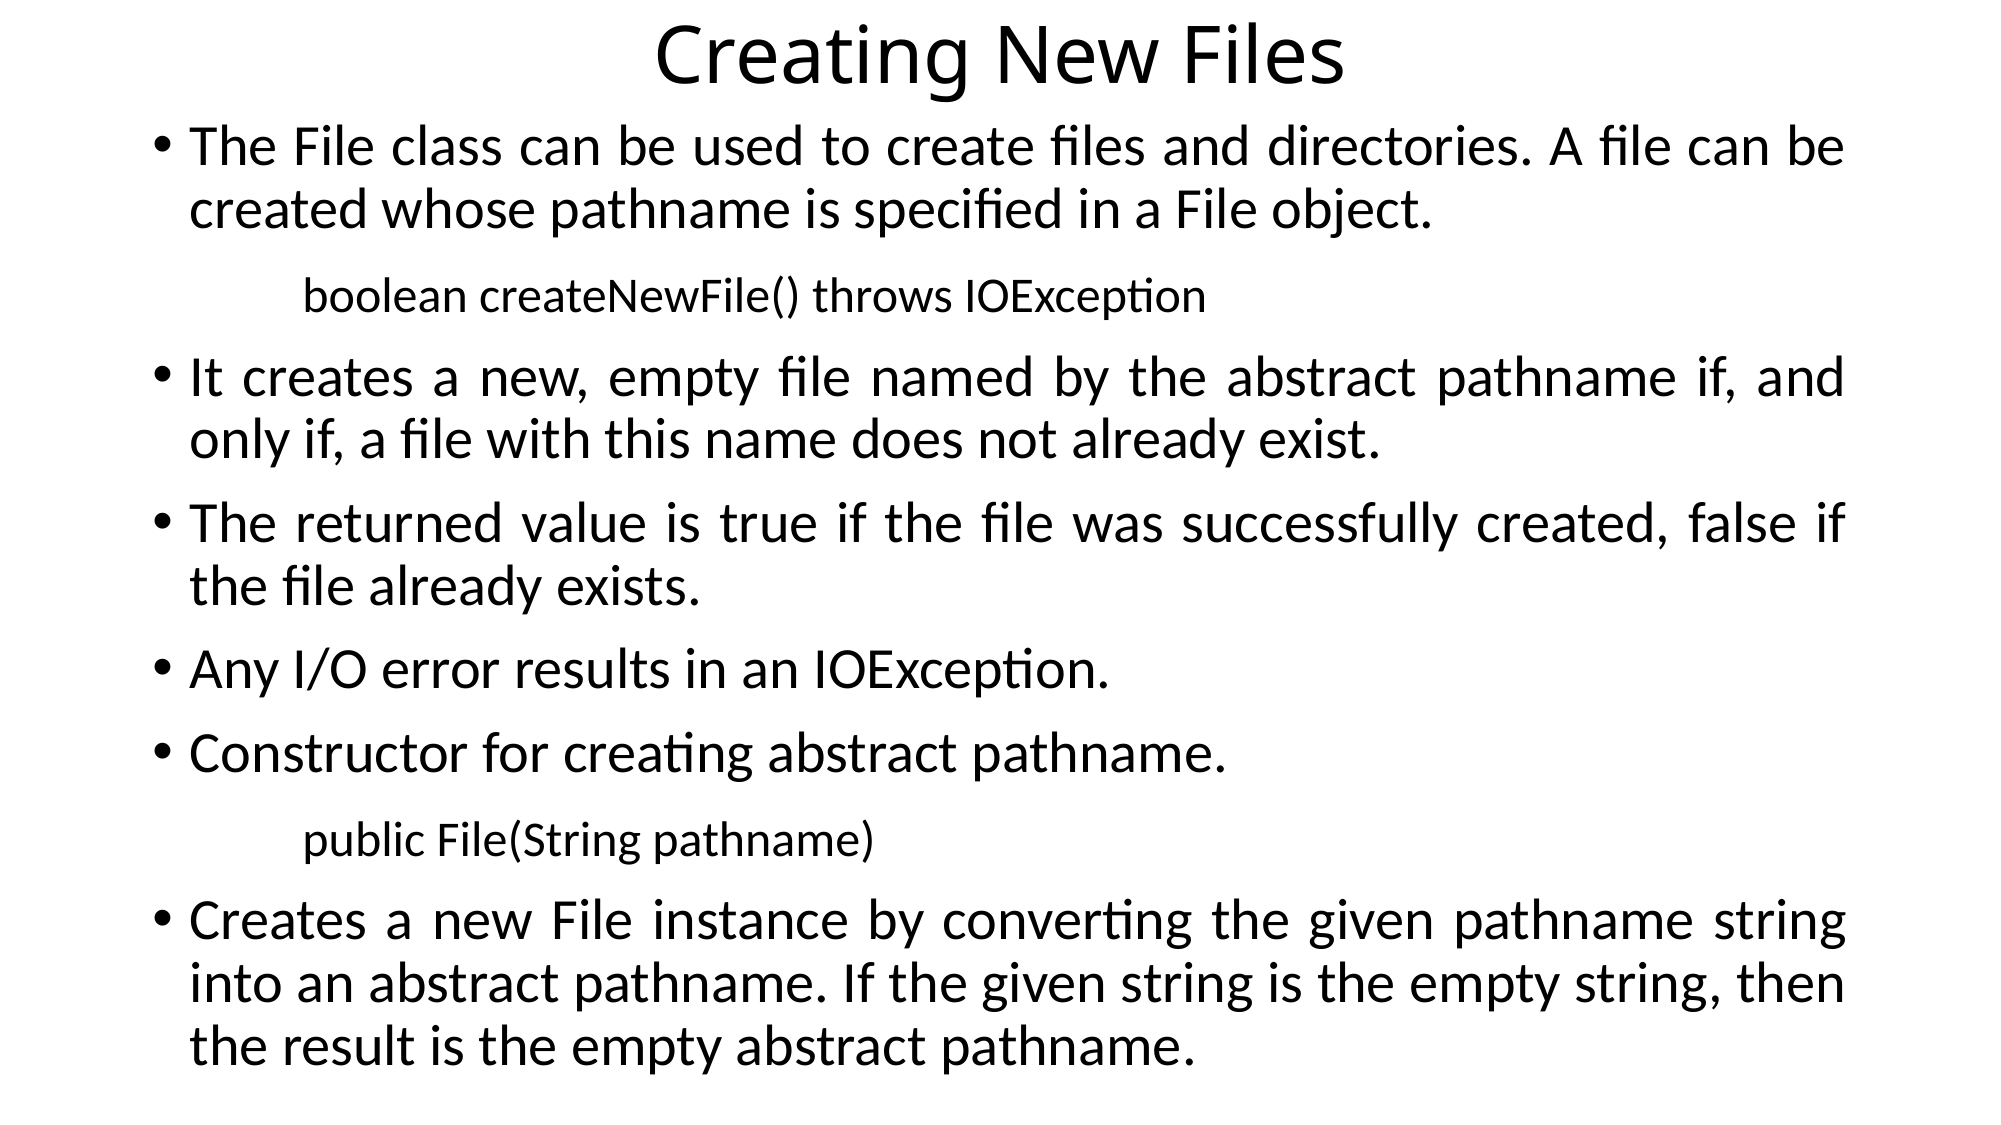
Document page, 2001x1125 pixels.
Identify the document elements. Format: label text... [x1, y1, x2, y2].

list The File class can be used to create files and directories. A file can be created whose pathname is specified in a File object. boolean createNewFile() throws IOException It creates a new, empty file named by the abstract pathname if, and only if, a file with this name does not already exist. The returned value is true if the file was successfully created, false if the file already exists. Any I/O error results in an IOException. Constructor for creating abstract pathname. public File(String pathname) Creates a new File instance by converting the given pathname string into an abstract pathname. If the given string is the empty string, then the result is the empty abstract pathname. [137, 108, 1863, 1101]
title Creating New Files [137, 6, 1863, 108]
